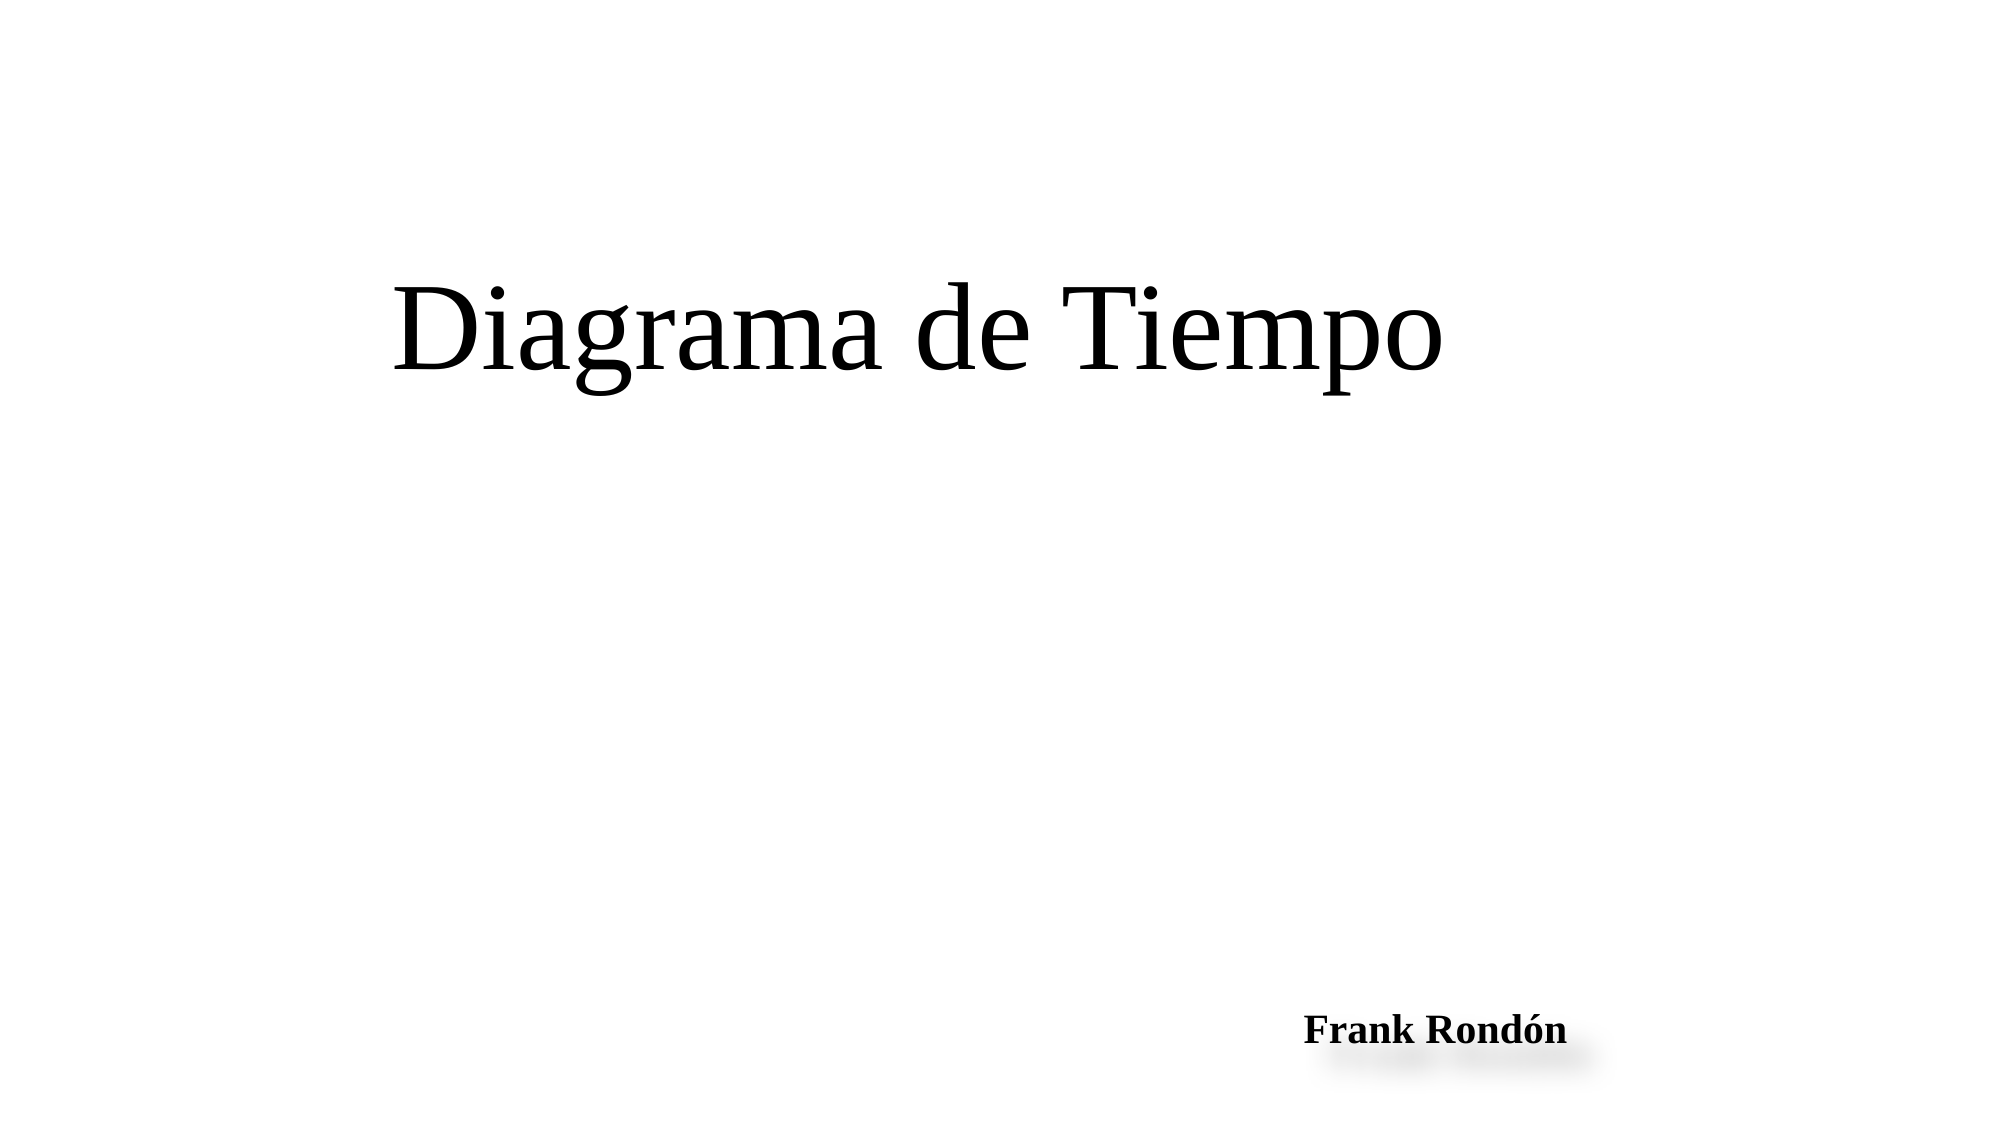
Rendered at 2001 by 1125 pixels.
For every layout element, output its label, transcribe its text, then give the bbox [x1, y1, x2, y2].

title Diagrama de Tiempo [249, 184, 1589, 405]
text_box Frank Rondón [1288, 994, 1644, 1060]
